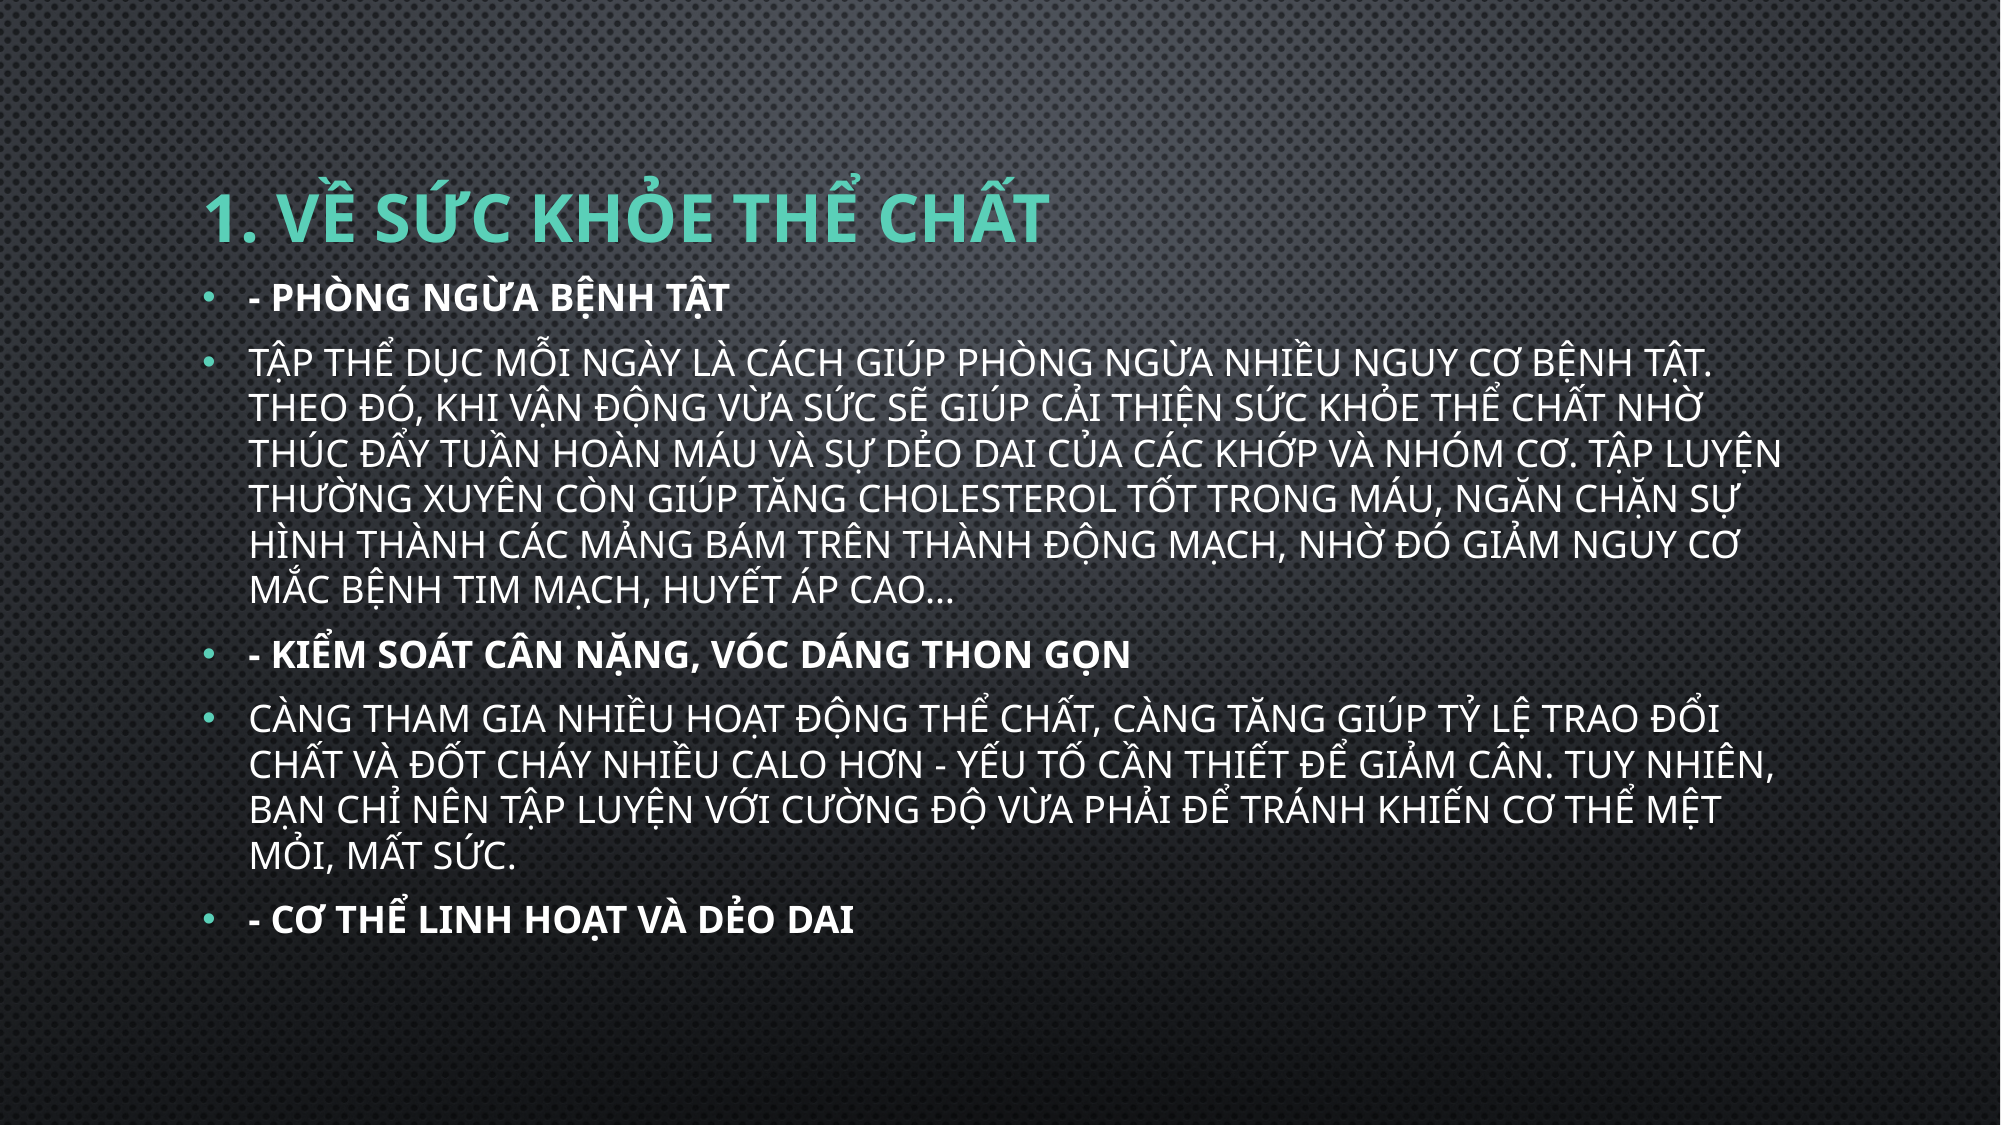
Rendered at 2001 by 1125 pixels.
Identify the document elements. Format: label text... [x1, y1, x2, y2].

title 1. Về sức khỏe thể chất [187, 99, 1813, 265]
list - Phòng ngừa bệnh tật Tập thể dục mỗi ngày là cách giúp phòng ngừa nhiều nguy cơ bệnh tật. Theo đó, khi vận động vừa sức sẽ giúp cải thiện sức khỏe thể chất nhờ thúc đẩy tuần hoàn máu và sự dẻo dai của các khớp và nhóm cơ. Tập luyện thường xuyên còn giúp tăng cholesterol tốt trong máu, ngăn chặn sự hình thành các mảng bám trên thành động mạch, nhờ đó giảm nguy cơ mắc bệnh tim mạch, huyết áp cao… - Kiểm soát cân nặng, vóc dáng thon gọn Càng tham gia nhiều hoạt động thể chất, càng tăng giúp tỷ lệ trao đổi chất và đốt cháy nhiều calo hơn - yếu tố cần thiết để giảm cân. Tuy nhiên, bạn chỉ nên tập luyện với cường độ vừa phải để tránh khiến cơ thể mệt mỏi, mất sức. - Cơ thể linh hoạt và dẻo dai [187, 265, 1813, 950]
